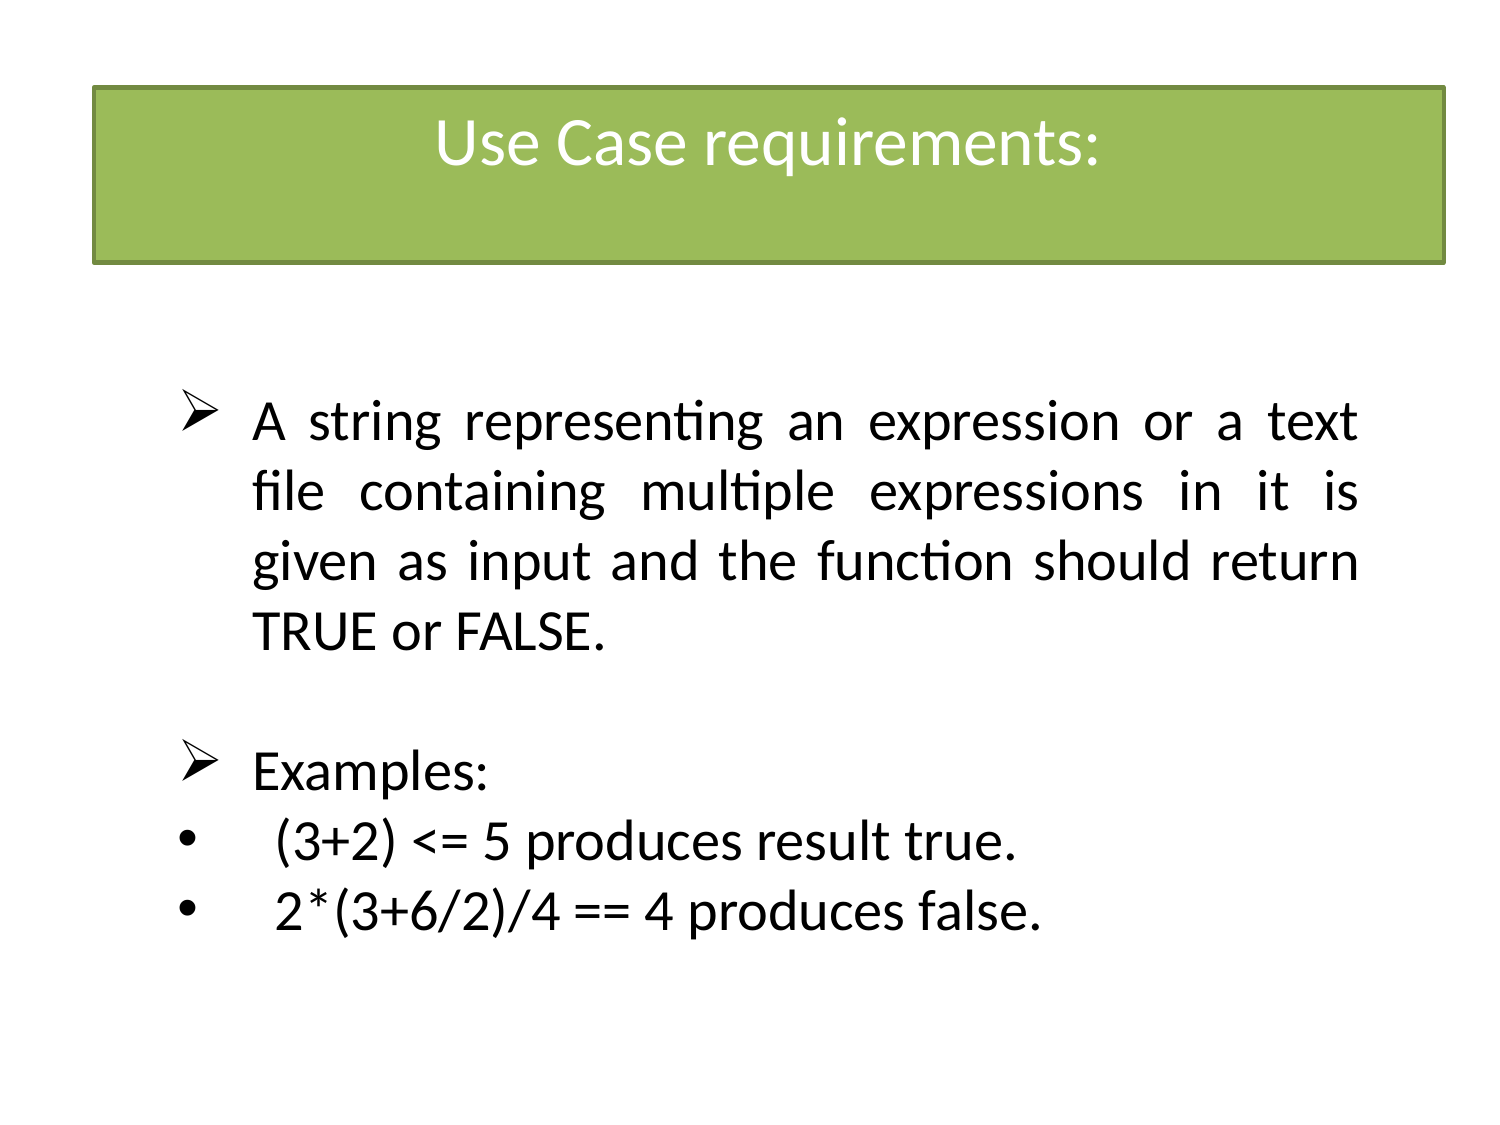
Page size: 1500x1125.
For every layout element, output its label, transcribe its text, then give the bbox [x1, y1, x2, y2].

title Use Case requirements: [92, 85, 1446, 265]
text_box A string representing an expression or a text file containing multiple expressions in it is given as input and the function should return TRUE or FALSE. Examples: (3+2) <= 5 produces result true. 2*(3+6/2)/4 == 4 produces false. [162, 374, 1375, 950]
